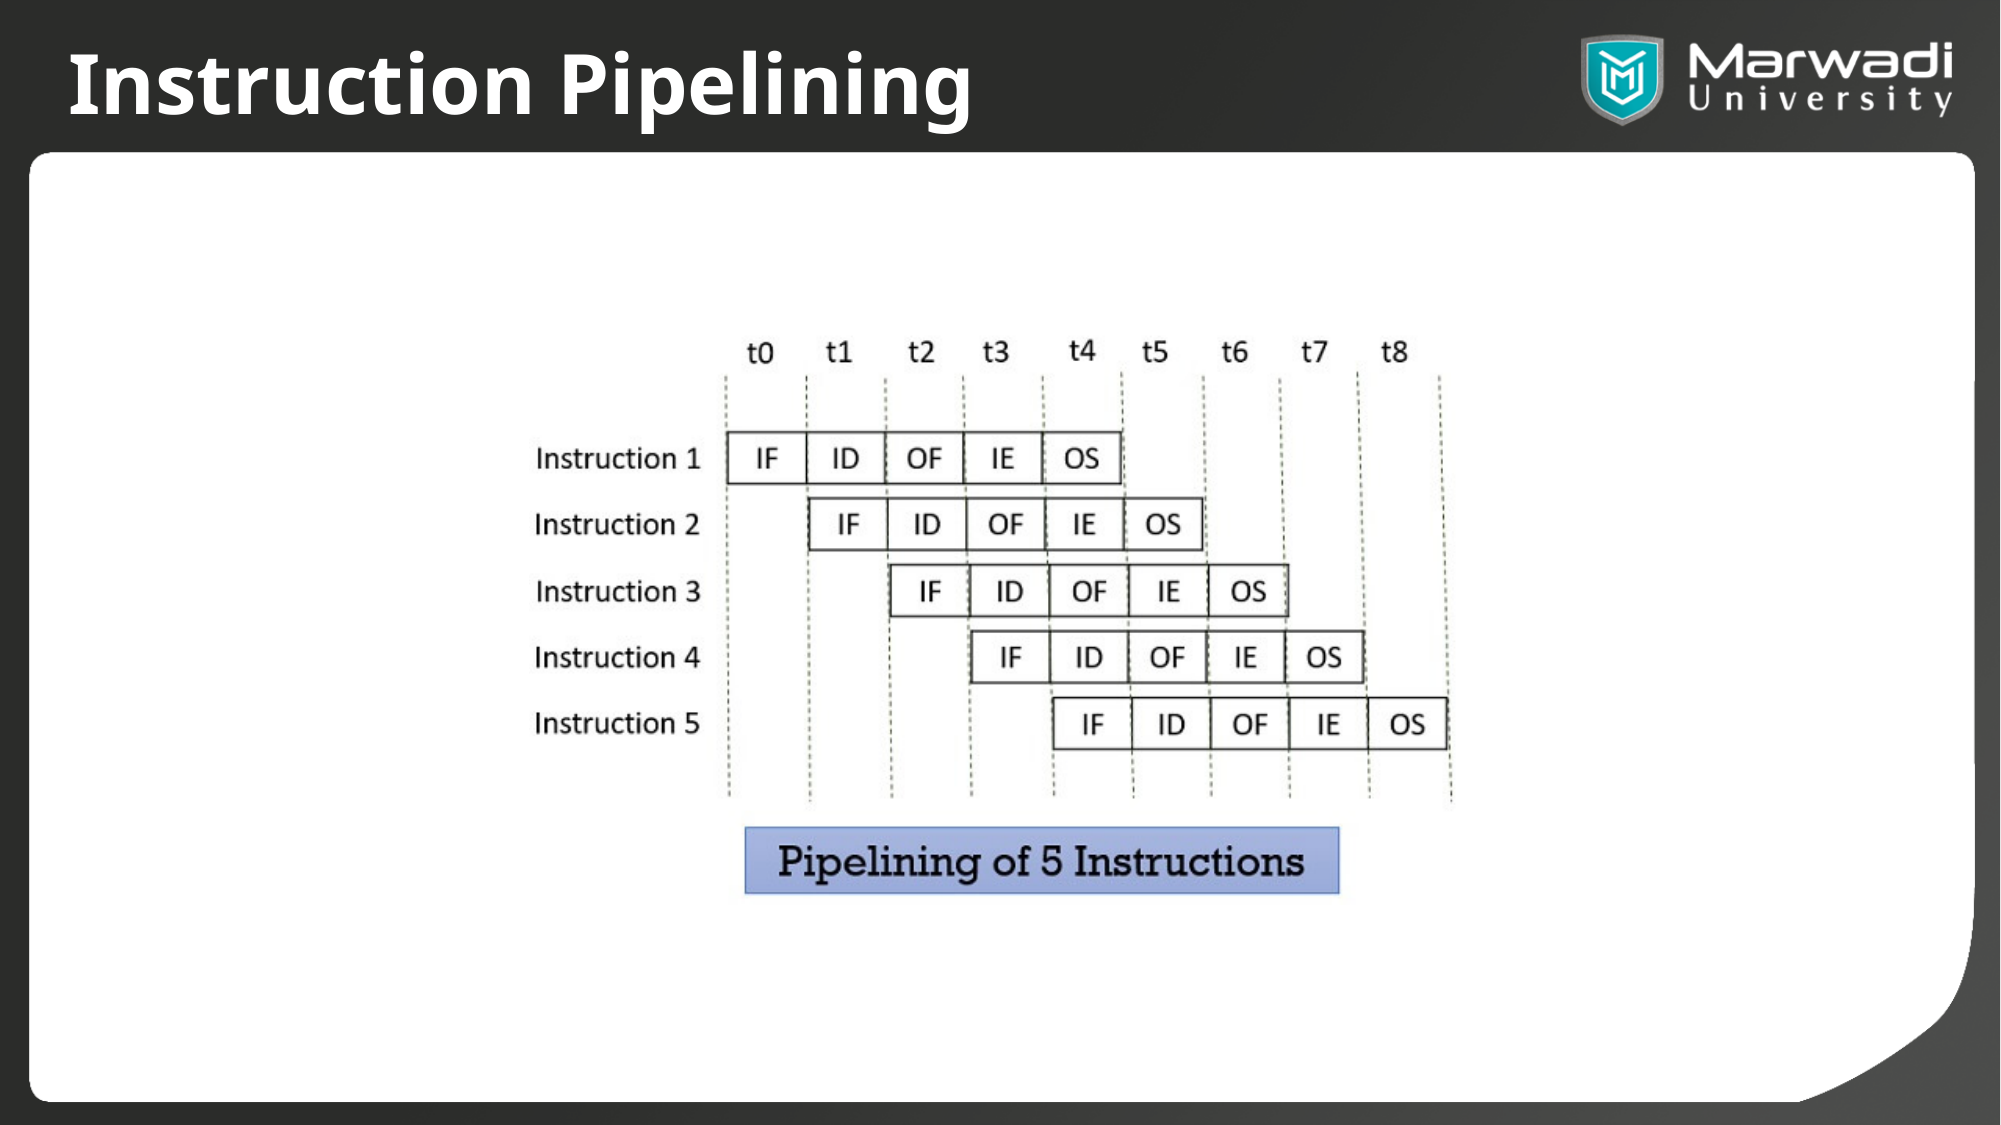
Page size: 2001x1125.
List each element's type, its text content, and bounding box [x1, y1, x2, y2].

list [529, 311, 1468, 905]
picture [0, 0, 2001, 1125]
title Instruction Pipelining [53, 21, 1569, 155]
